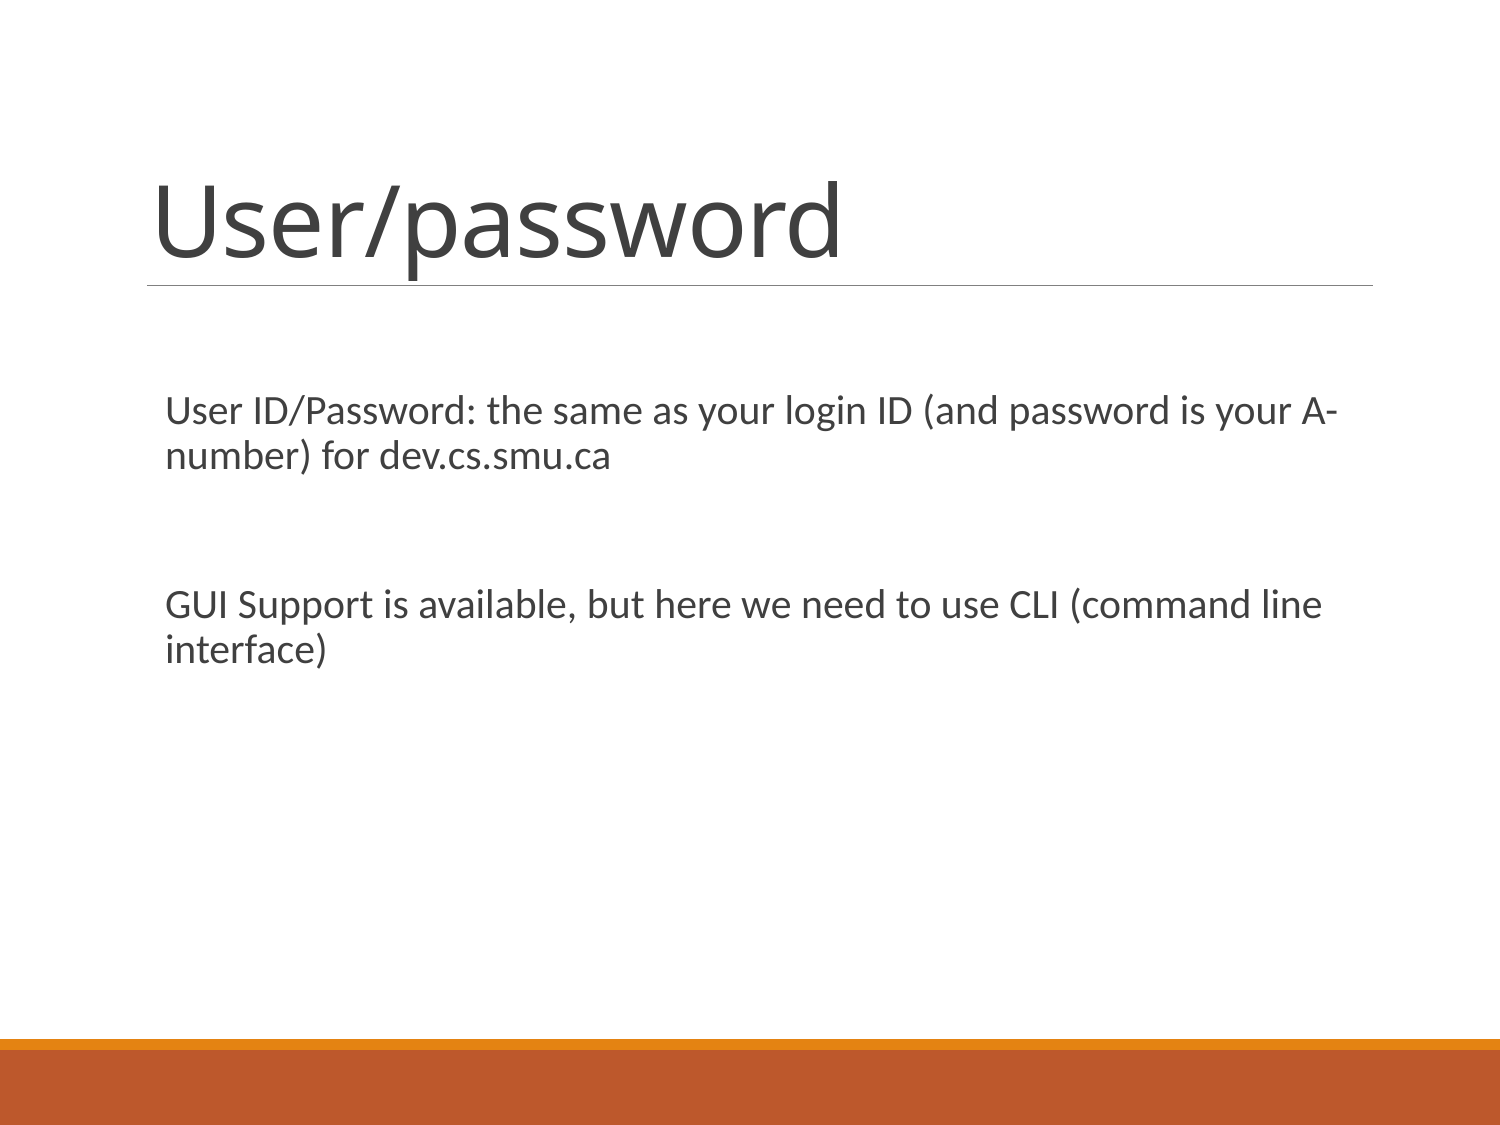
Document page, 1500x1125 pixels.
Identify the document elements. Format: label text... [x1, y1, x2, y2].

list User ID/Password: the same as your login ID (and password is your A-number) for dev.cs.smu.ca GUI Support is available, but here we need to use CLI (command line interface) [150, 381, 1373, 744]
title User/password [135, 47, 1373, 285]
